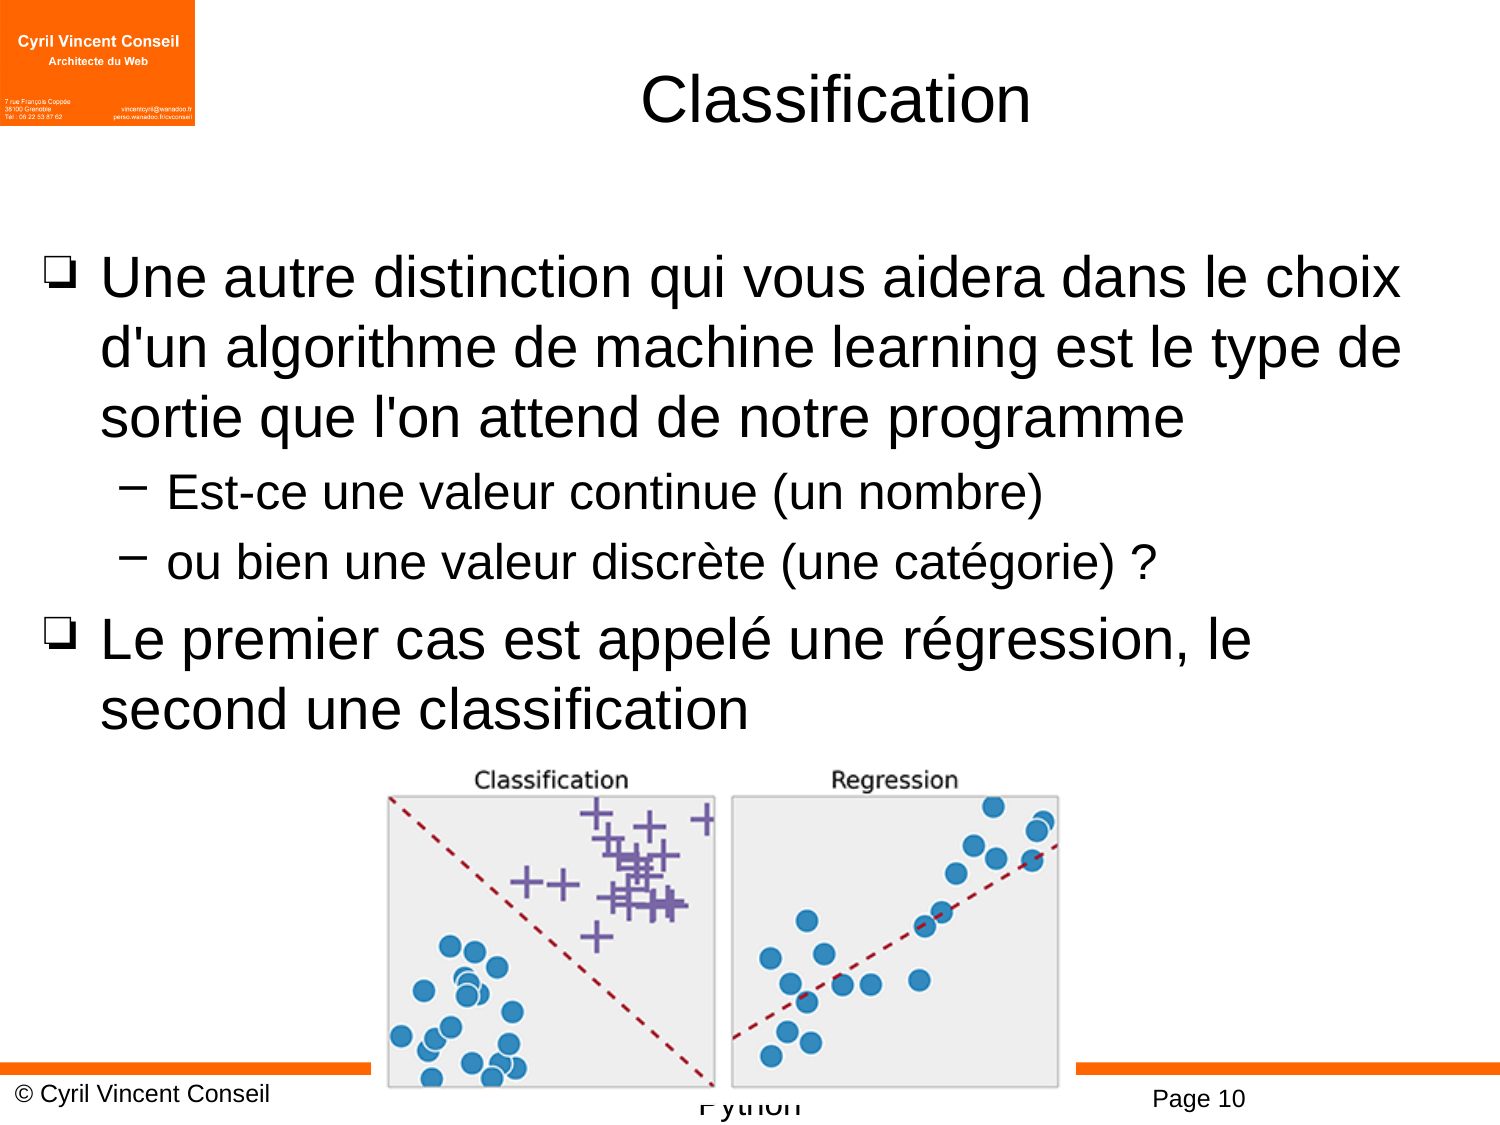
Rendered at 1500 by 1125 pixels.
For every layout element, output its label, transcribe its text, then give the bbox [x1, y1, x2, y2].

picture [371, 752, 1076, 1106]
title Classification [194, 2, 1480, 190]
list Une autre distinction qui vous aidera dans le choix d'un algorithme de machine learning est le type de sortie que l'on attend de notre programme Est-ce une valeur continue (un nombre) ou bien une valeur discrète (une catégorie) ? Le premier cas est appelé une régression, le second une classification [29, 231, 1468, 1059]
picture [0, 0, 195, 126]
